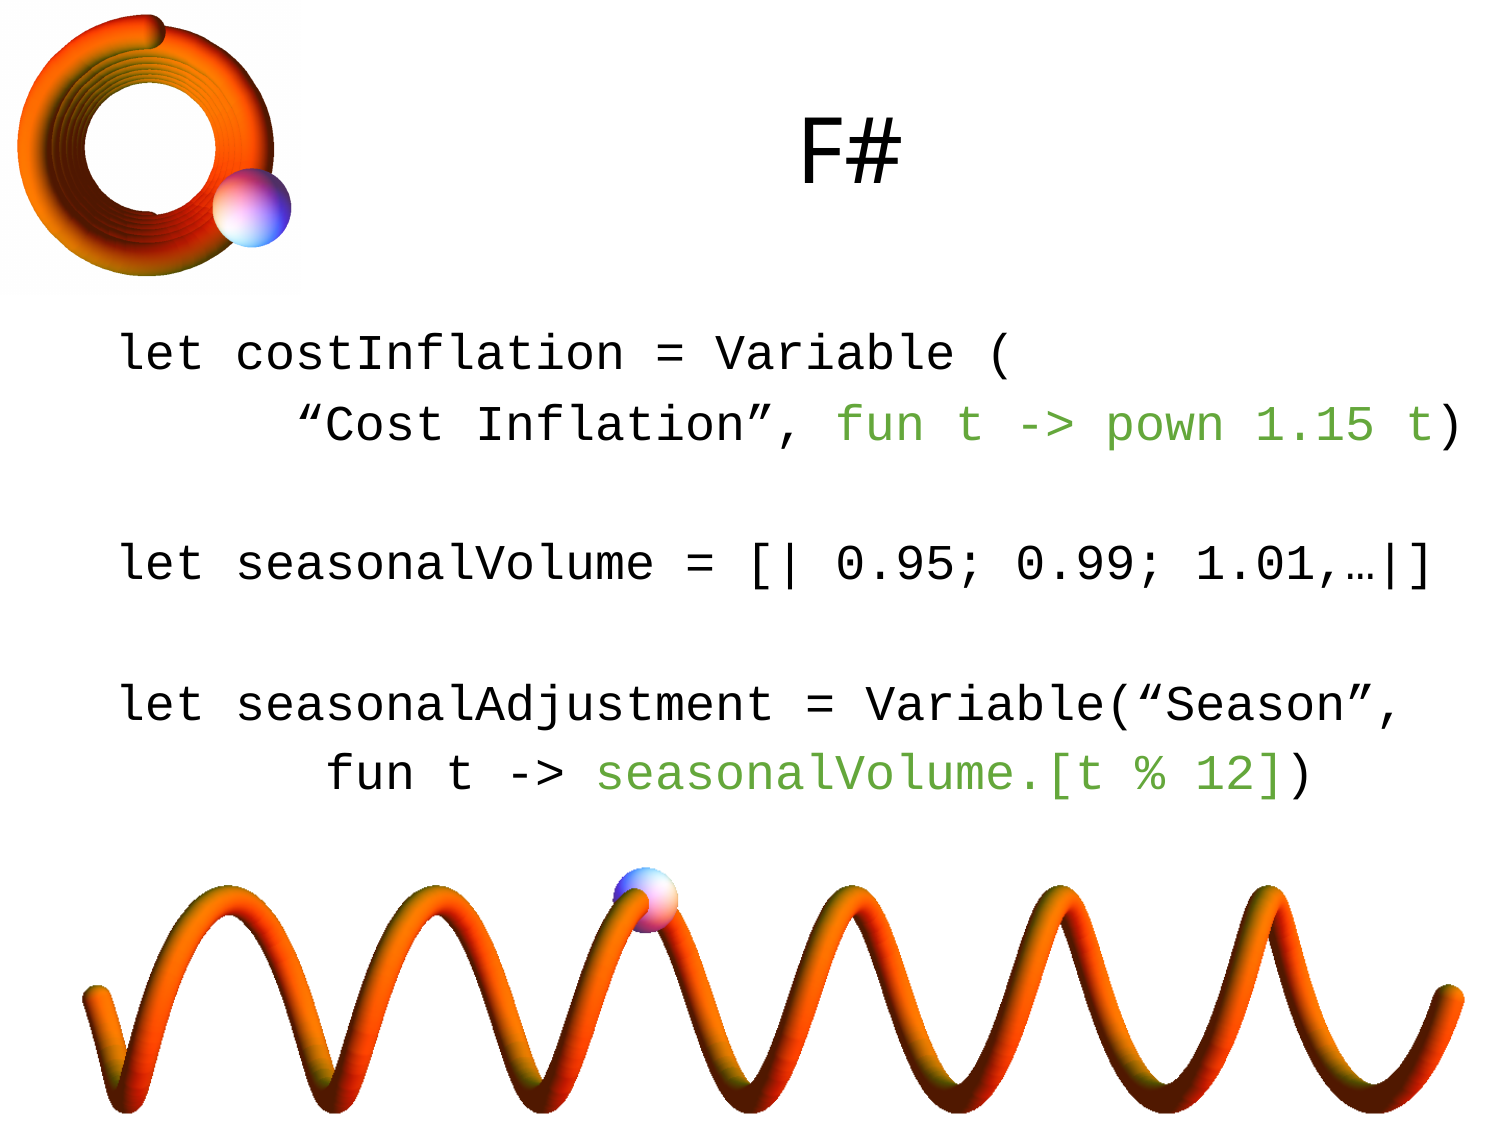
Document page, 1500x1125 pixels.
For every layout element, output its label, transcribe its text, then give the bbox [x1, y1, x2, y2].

picture [0, 0, 301, 295]
list let costInflation = Variable ( “Cost Inflation”, fun t -> pown 1.15 t) let seasonalVolume = [| 0.95; 0.99; 1.01,…|] let seasonalAdjustment = Variable(“Season”, fun t -> seasonalVolume.[t % 12]) [99, 312, 1500, 856]
picture [0, 857, 1500, 1125]
title F# [304, 53, 1438, 241]
